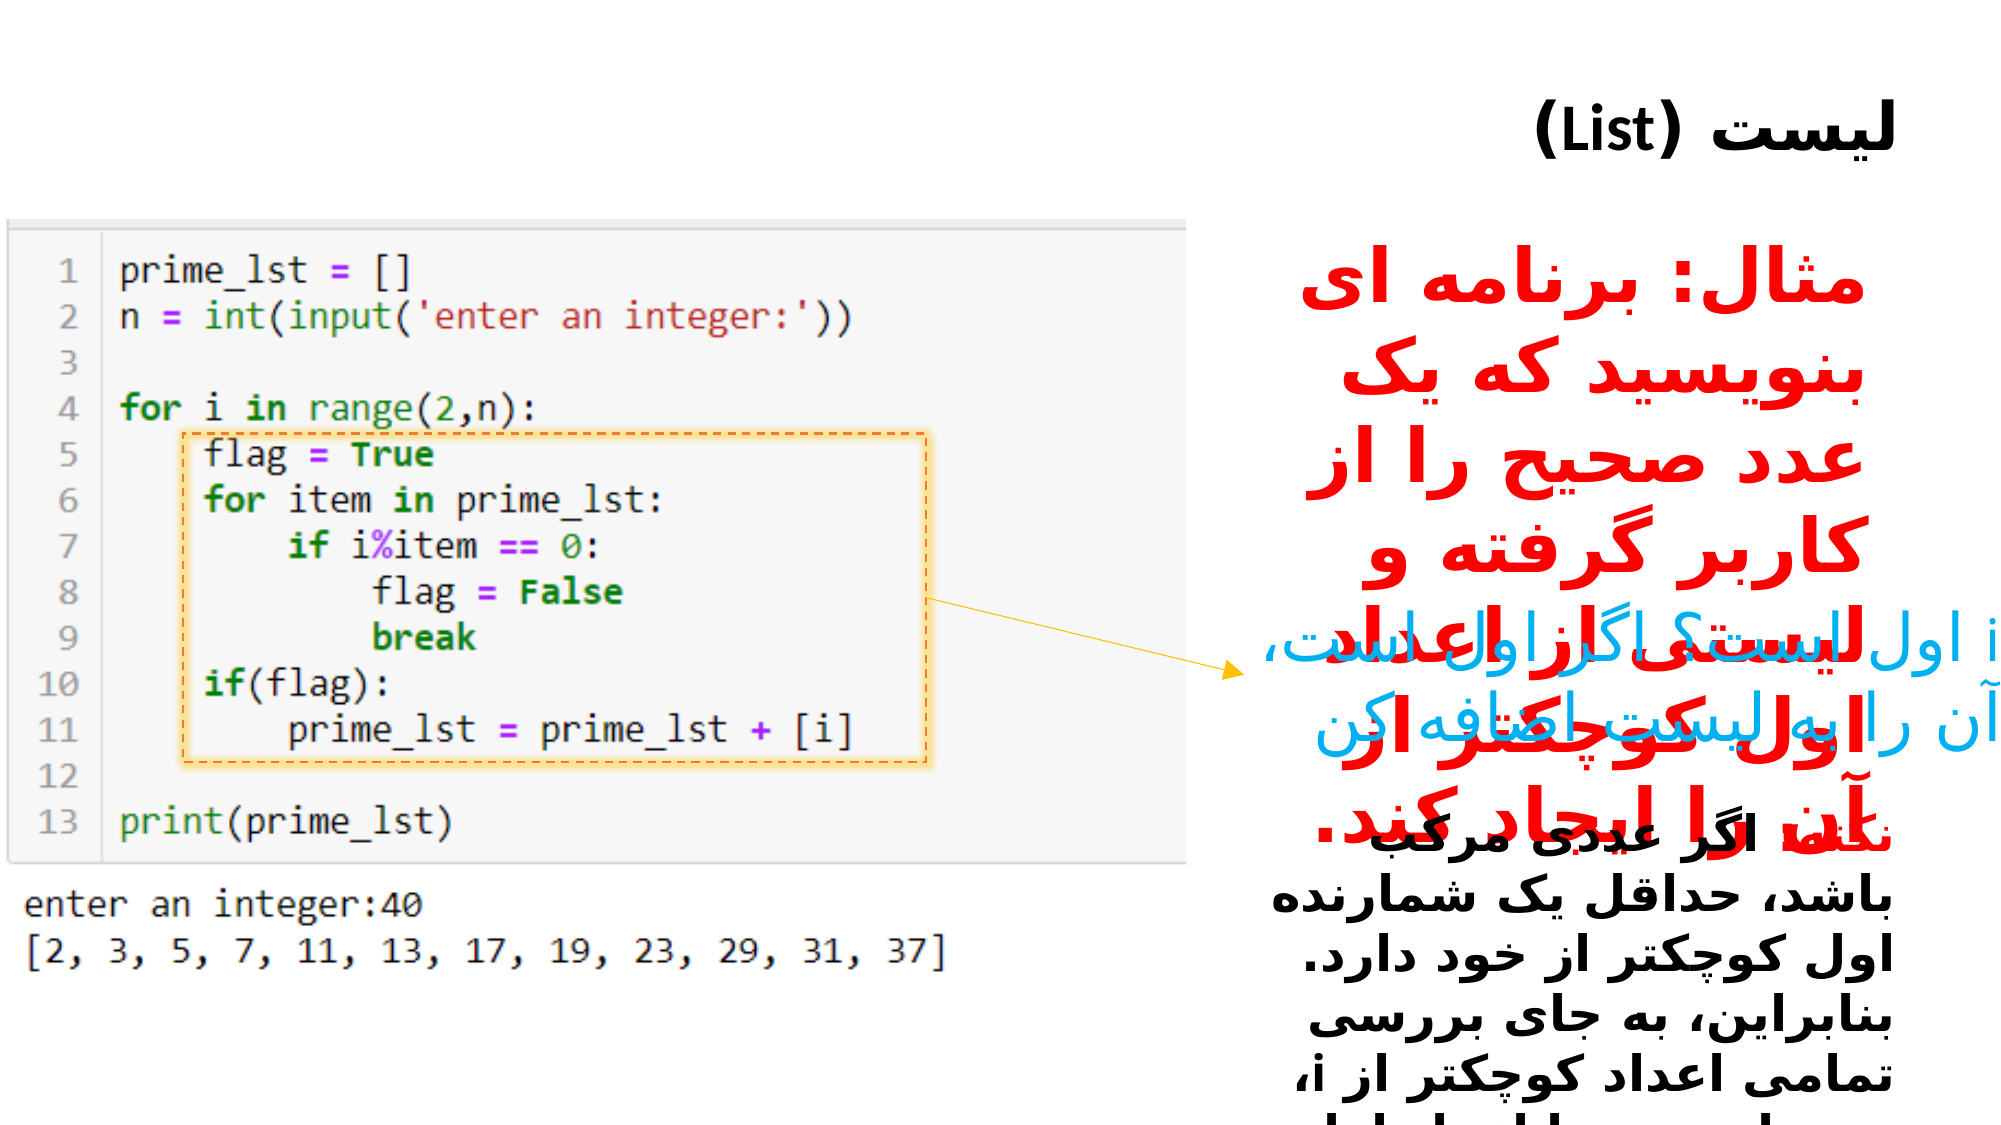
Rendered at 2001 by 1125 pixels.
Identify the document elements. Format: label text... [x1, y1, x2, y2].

text_box نکته: اگر عددی مرکب باشد، حداقل یک شمارنده اول کوچکتر از خود دارد. بنابراین، به جای بررسی تمامی اعداد کوچکتر از i، بهتر است تنها اعداد اول کوچکتر از آن را بررسی کنیم. آیا می توان این بلاک را به شکل بهتری نوشت؟؟؟؟ [1204, 794, 1911, 1125]
text_box لیست (List) [1516, 76, 1915, 171]
text_box آیا i اول است؟ اگر اول است، آن را به لیست اضافه کن [1244, 587, 2000, 762]
text_box مثال: برنامه ای بنویسید که یک عدد صحیح را از کاربر گرفته و لیستی از اعداد اول کوچکتر از آن را ایجاد کند. [1231, 219, 1884, 597]
text_box مثال: برنامه ای بنویسید که یک عدد صحیح را از کاربر گرفته و لیستی از اعداد اول کوچکتر از آن را ایجاد کند. [1231, 676, 1884, 794]
picture [0, 219, 1187, 986]
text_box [925, 597, 1383, 676]
